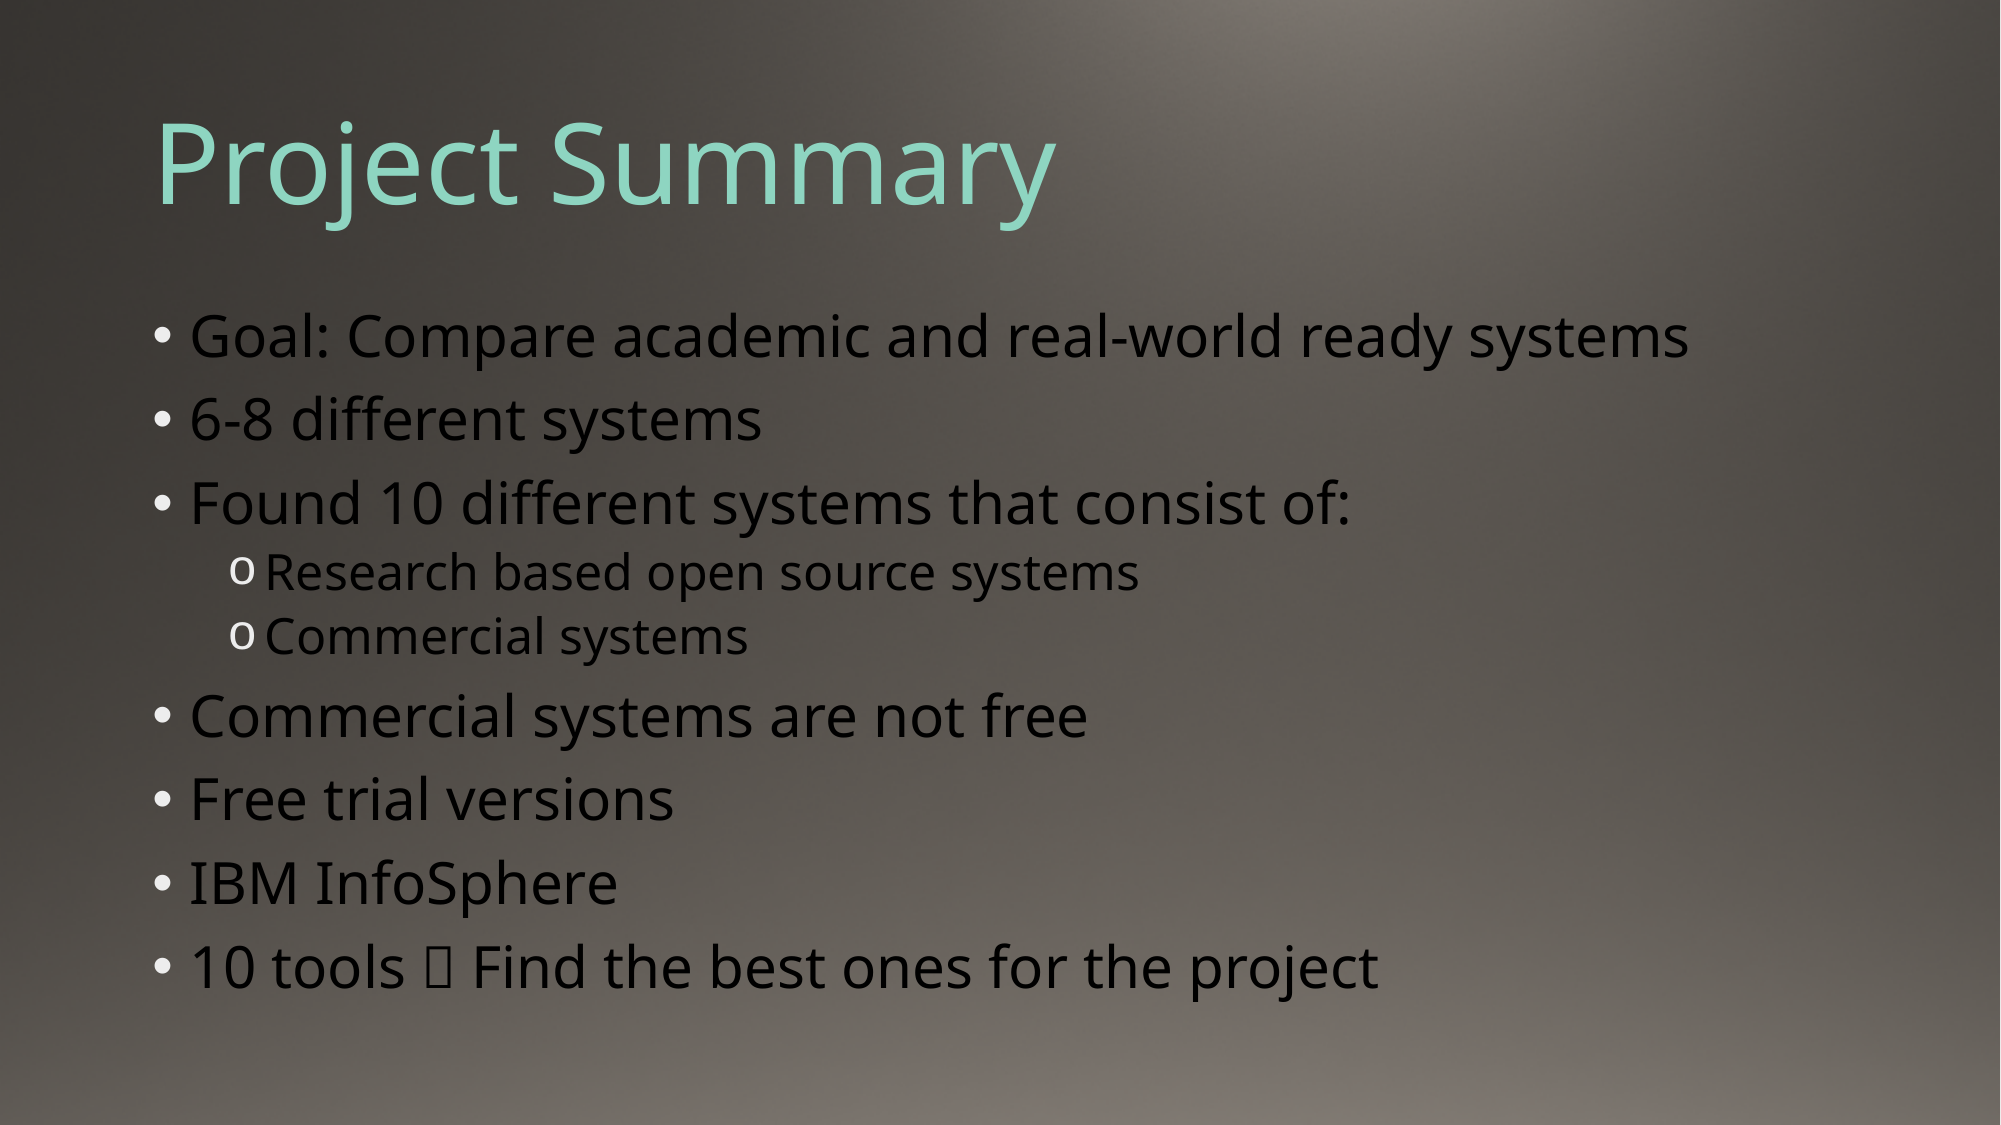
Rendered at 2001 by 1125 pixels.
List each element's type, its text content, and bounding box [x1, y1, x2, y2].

picture [0, 0, 2001, 1125]
title Project Summary [137, 59, 1863, 278]
list Goal: Compare academic and real-world ready systems 6-8 different systems Found 10 different systems that consist of: Research based open source systems Commercial systems Commercial systems are not free Free trial versions IBM InfoSphere 10 tools  Find the best ones for the project [137, 299, 1863, 1014]
